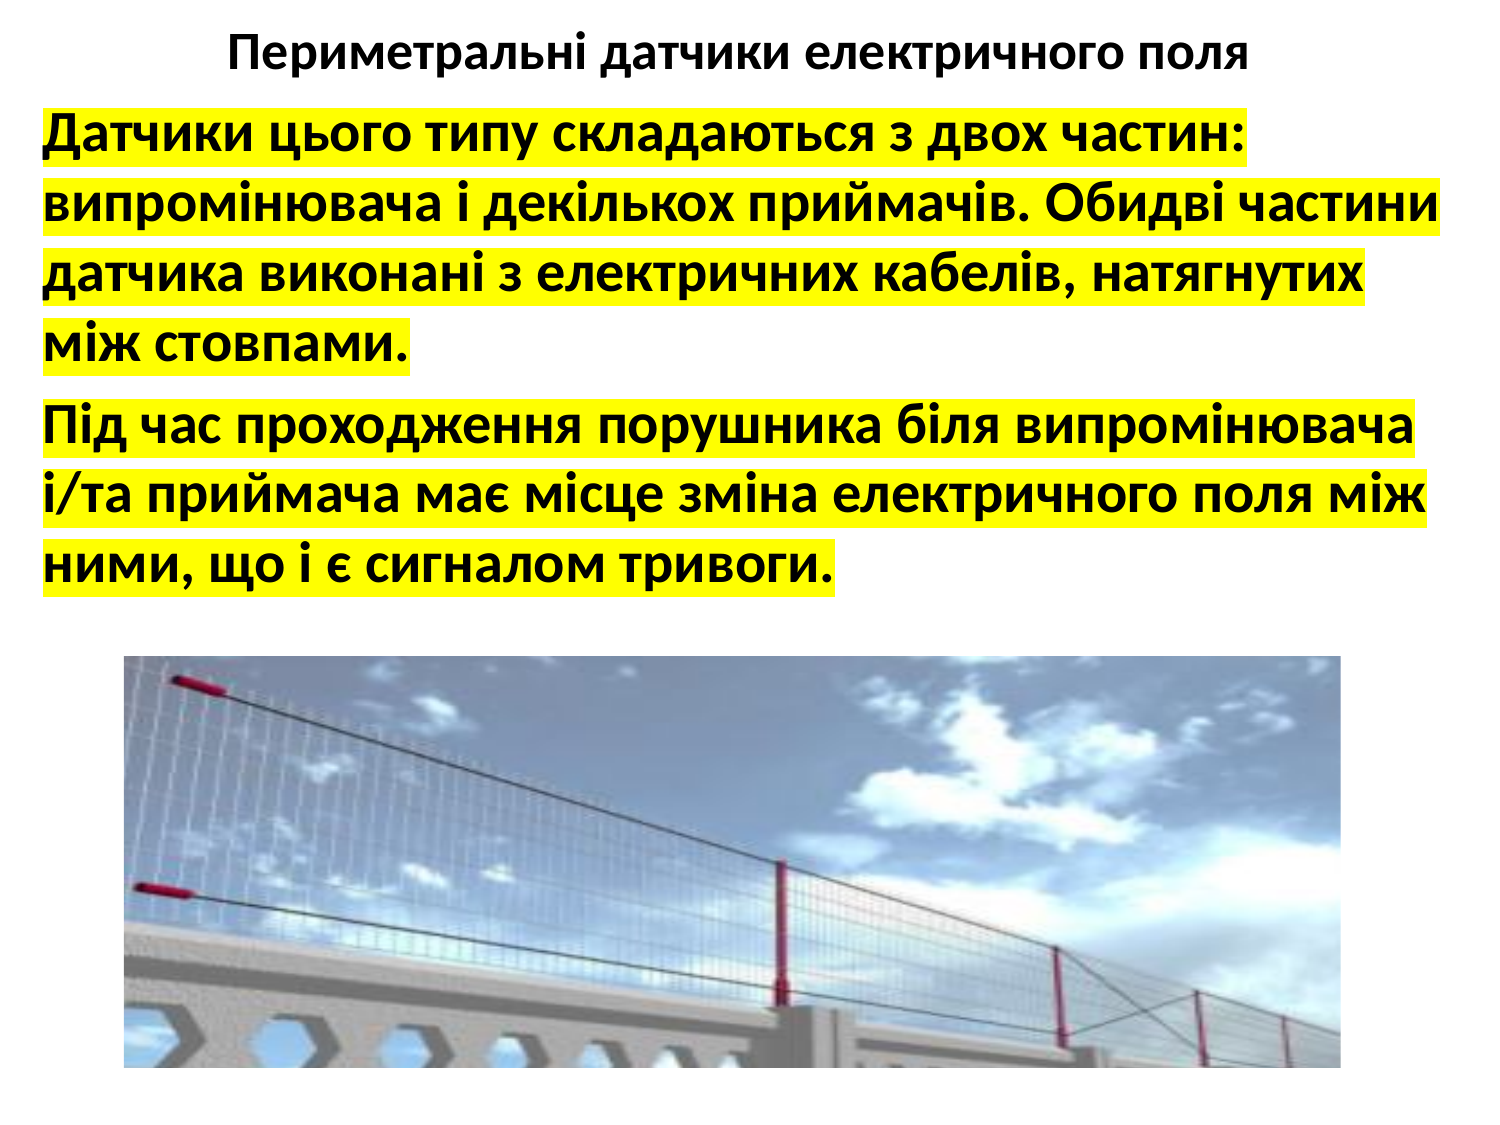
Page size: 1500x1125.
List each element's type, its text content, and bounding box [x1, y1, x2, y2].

title Периметральні датчики електричного поля [64, 7, 1415, 86]
picture [123, 656, 1341, 1069]
list Датчики цього типу складаються з двох частин: випромінювача і декількох приймачів. Обидві частини датчика виконані з електричних кабелів, натягнутих між стовпами. Під час проходження порушника біля випромінювача і/та приймача має місце зміна електричного поля між ними, що і є сигналом тривоги. [27, 86, 1483, 622]
